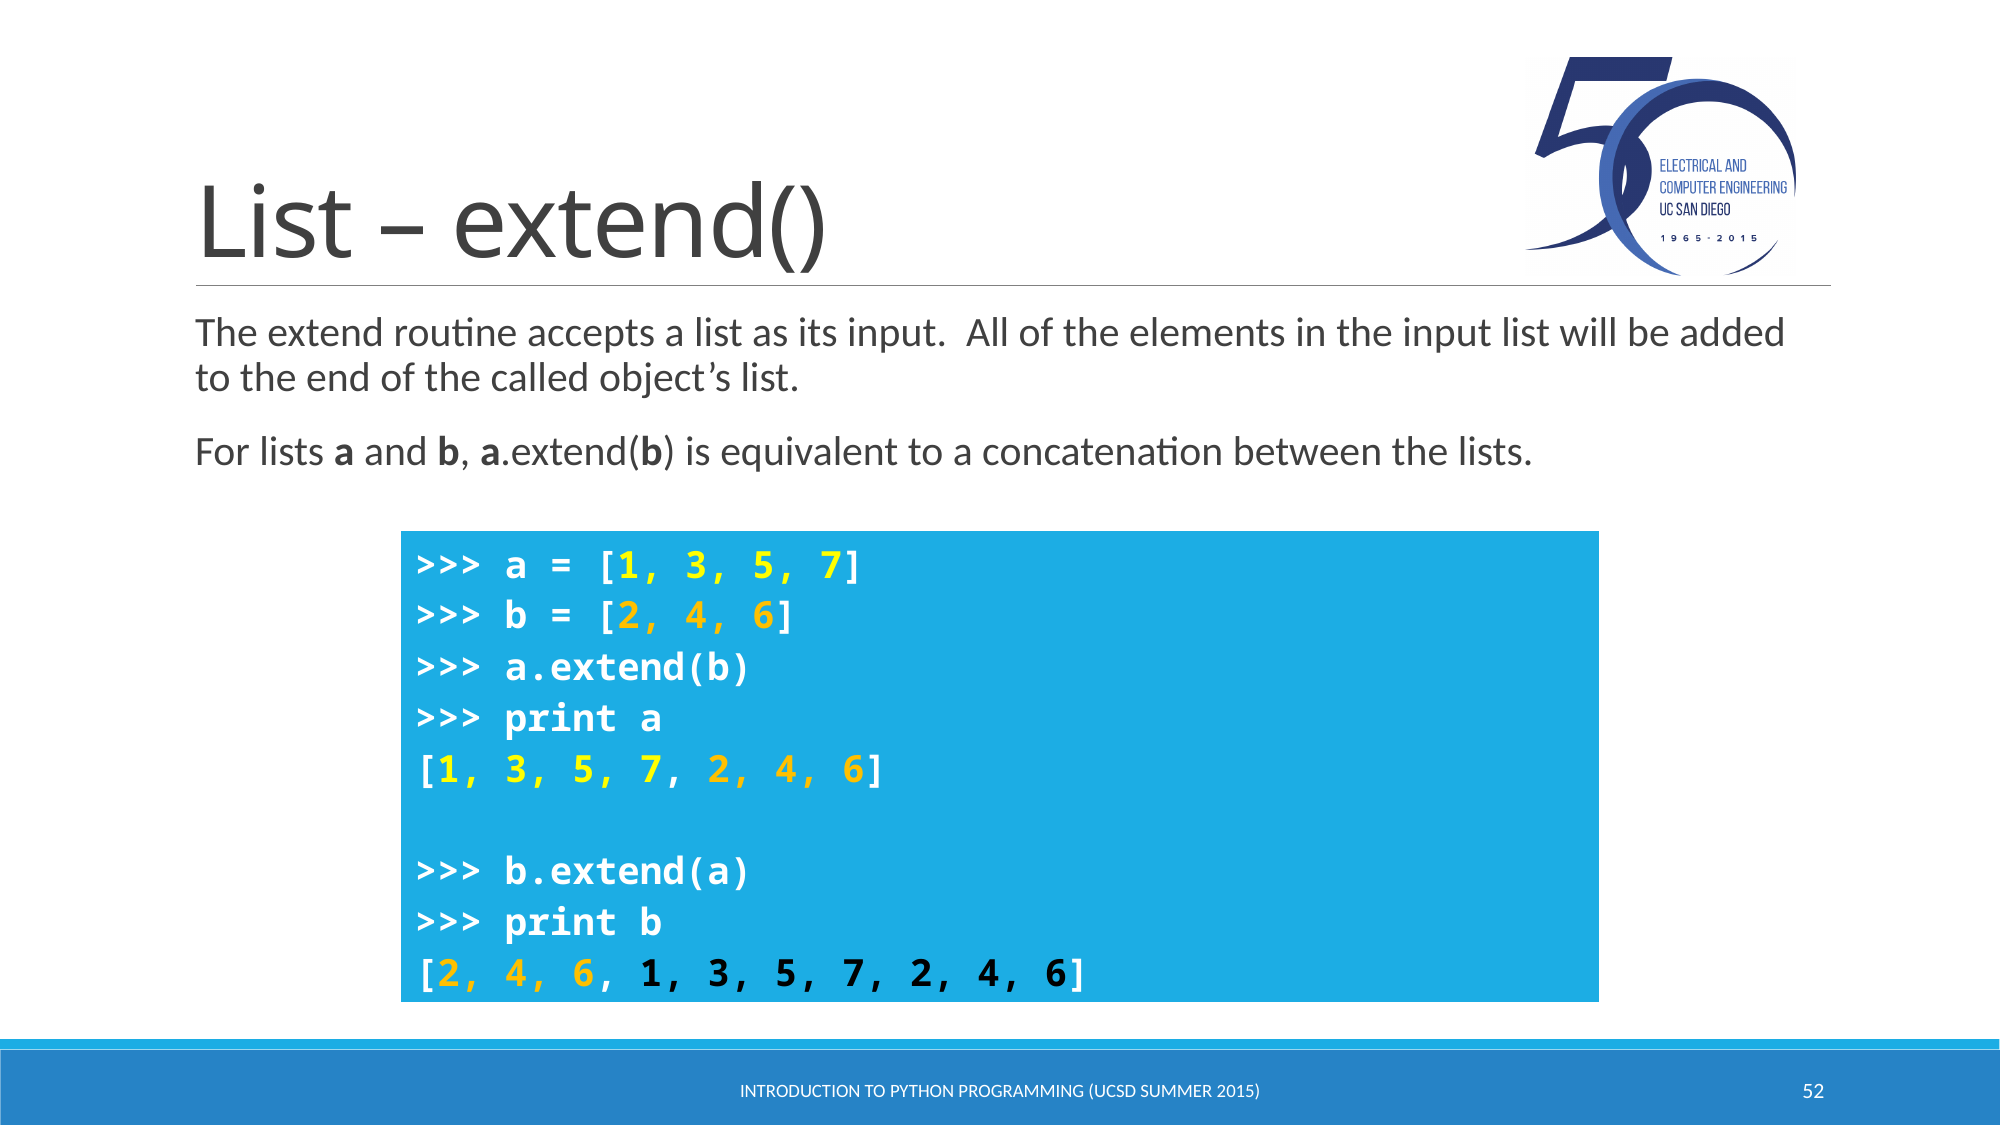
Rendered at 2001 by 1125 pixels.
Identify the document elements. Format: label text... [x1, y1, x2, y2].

table_header >>> a = [1, 3, 5, 7] >>> b = [2, 4, 6] >>> a.extend(b) >>> print a [1, 3, 5, 7, 2, 4, 6] >>> b.extend(a) >>> print b [2, 4, 6, 1, 3, 5, 7, 2, 4, 6] [401, 531, 1599, 1002]
list The extend routine accepts a list as its input. All of the elements in the input list will be added to the end of the called object’s list. For lists a and b, a.extend(b) is equivalent to a concatenation between the lists. [180, 302, 1832, 963]
title List – extend() [180, 47, 1830, 285]
slide_number 52 [1624, 1059, 1840, 1120]
footer Introduction to Python Programming (UCSD Summer 2015) [604, 1059, 1396, 1120]
